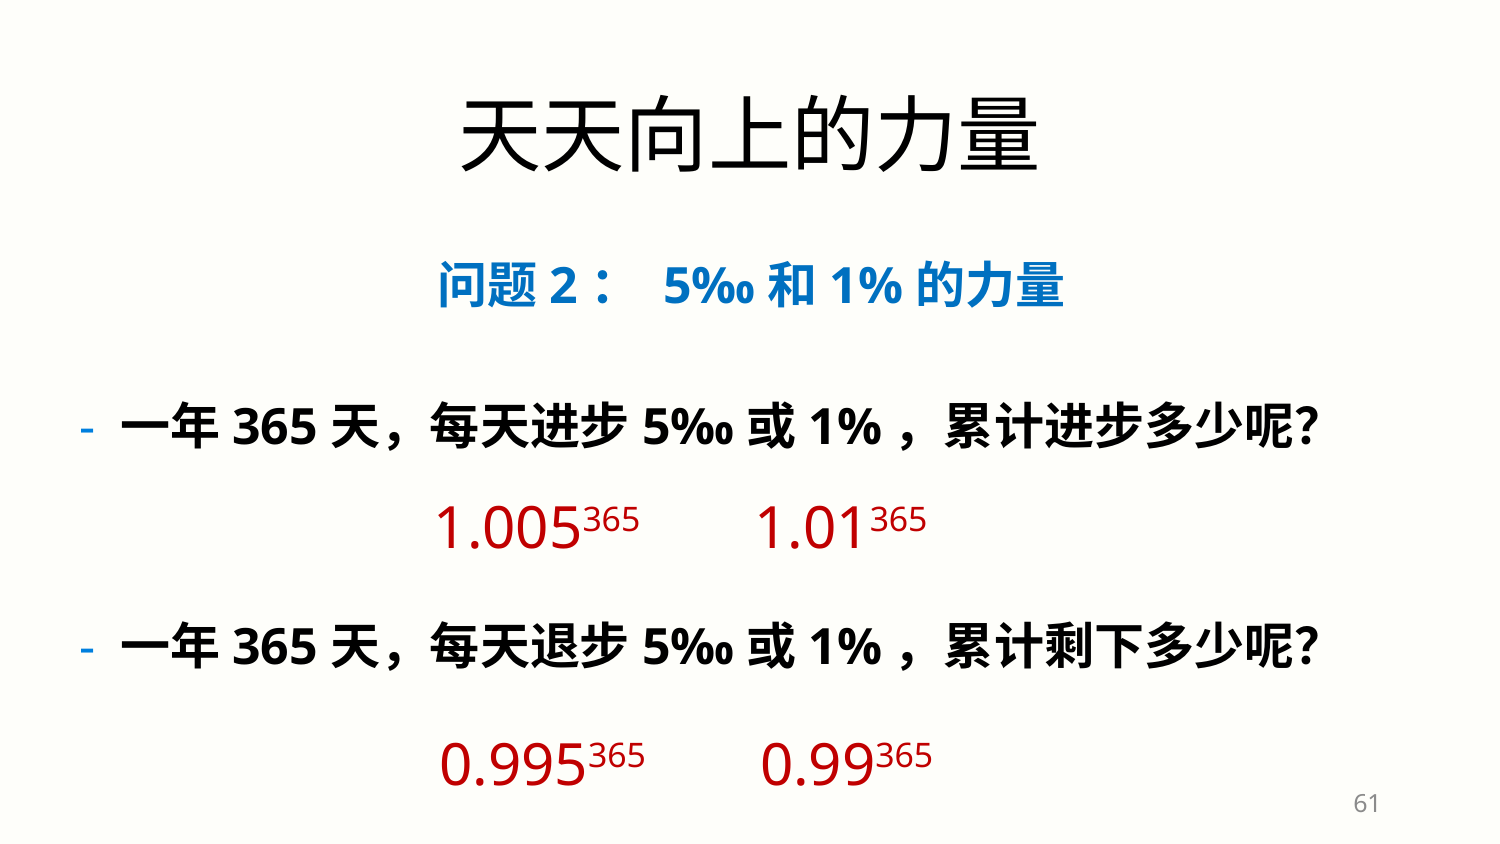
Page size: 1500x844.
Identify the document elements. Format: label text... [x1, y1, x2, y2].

text_box 问题2： 5‰和1%的力量 [1, 215, 1500, 321]
text_box 天天向上的力量 [0, 79, 1500, 211]
text_box 0.995365 [424, 705, 721, 805]
text_box 1.005365 [419, 469, 739, 568]
slide_number 61 [1059, 782, 1397, 828]
text_box 1.01365 [739, 469, 1059, 568]
text_box - 一年365天，每天进步5‰或1%，累计进步多少呢？ - 一年365天，每天退步5‰或1%，累计剩下多少呢？ [64, 327, 1471, 783]
text_box 0.99365 [745, 705, 1041, 805]
